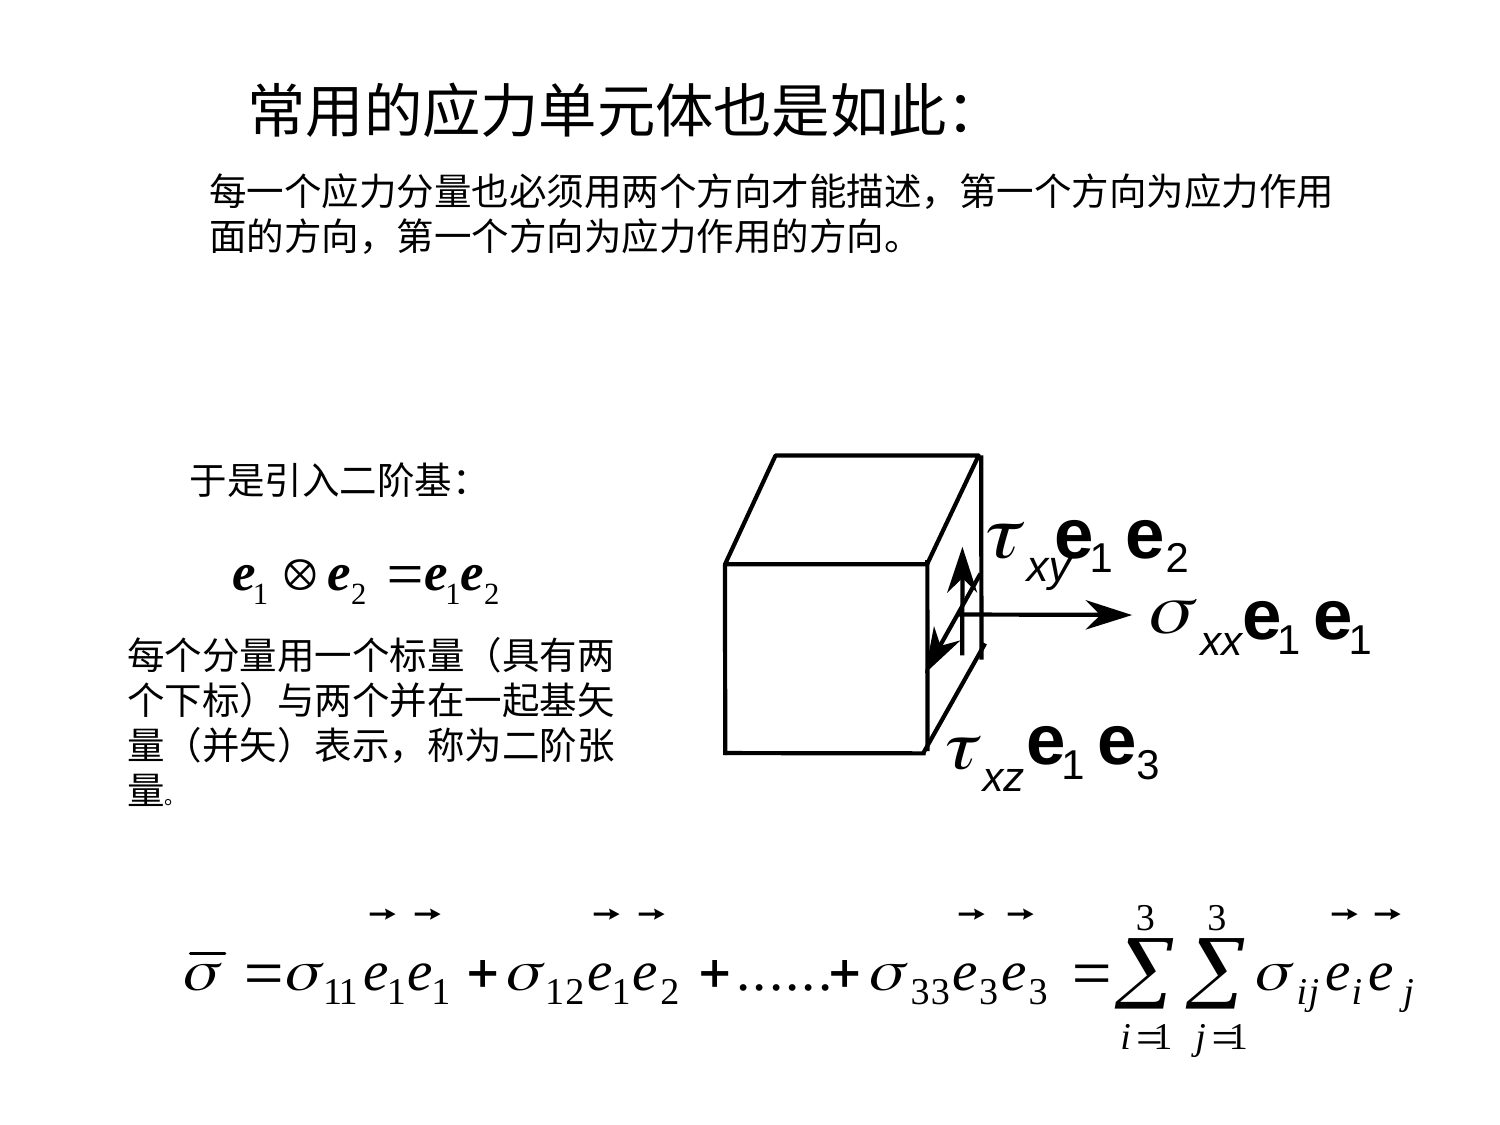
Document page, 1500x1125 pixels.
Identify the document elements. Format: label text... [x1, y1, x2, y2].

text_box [174, 887, 1438, 1072]
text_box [724, 455, 986, 756]
text_box 常用的应力单元体也是如此： [232, 66, 1029, 152]
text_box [224, 537, 508, 618]
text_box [1159, 562, 1371, 664]
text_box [924, 573, 1159, 800]
text_box 每一个应力分量也必须用两个方向才能描述，第一个方向为应力作用面的方向，第一个方向为应力作用的方向。 [194, 160, 1383, 311]
text_box 每个分量用一个标量（具有两个下标）与两个并在一起基矢量（并矢）表示，称为二阶张量。 [112, 624, 663, 820]
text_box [947, 481, 1188, 656]
text_box 于是引入二阶基： [174, 449, 575, 510]
